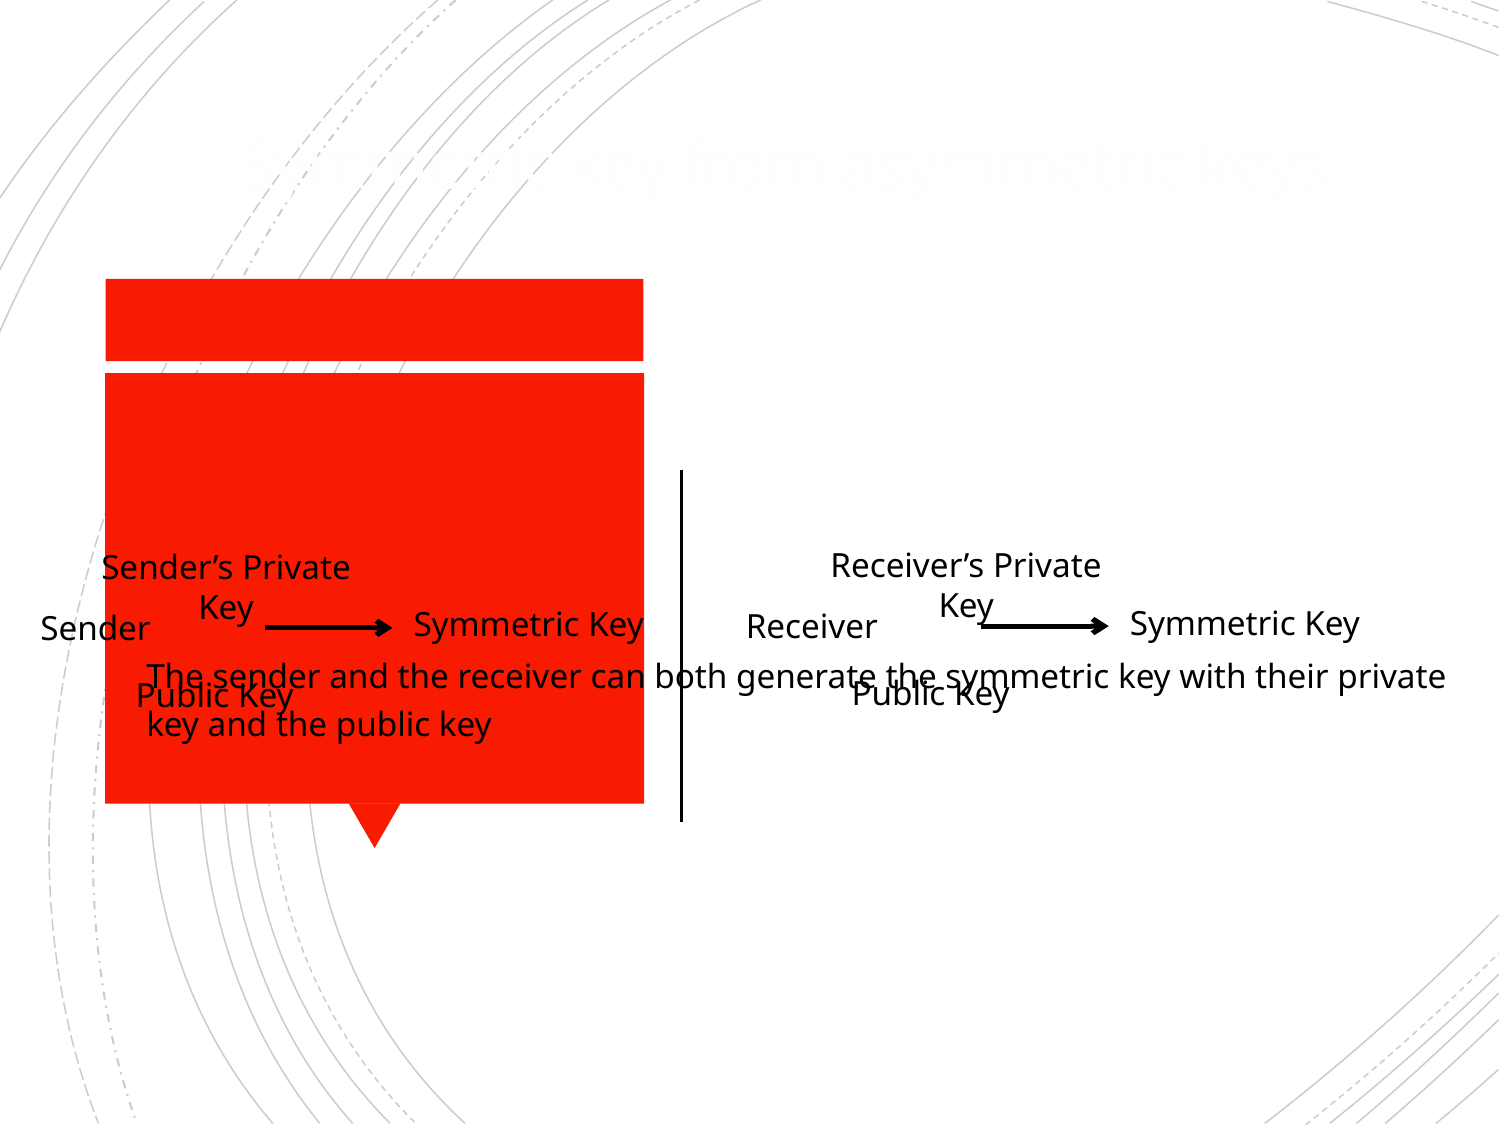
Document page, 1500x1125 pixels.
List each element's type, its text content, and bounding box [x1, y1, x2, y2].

text_box Receiver’s Private Key [799, 537, 1133, 632]
text_box Public Key [48, 666, 382, 722]
text_box Sender [0, 600, 227, 655]
text_box Public Key [764, 665, 1098, 720]
text_box Symmetric Key [398, 596, 660, 651]
text_box Receiver [683, 598, 943, 653]
list The sender and the receiver can both generate the symmetric key with their private key and the public key [103, 300, 1467, 1089]
text_box Sender’s Private Key [59, 538, 393, 634]
title Symmetric key from asymmetric keys [103, 59, 1467, 278]
text_box Symmetric Key [1114, 594, 1376, 649]
